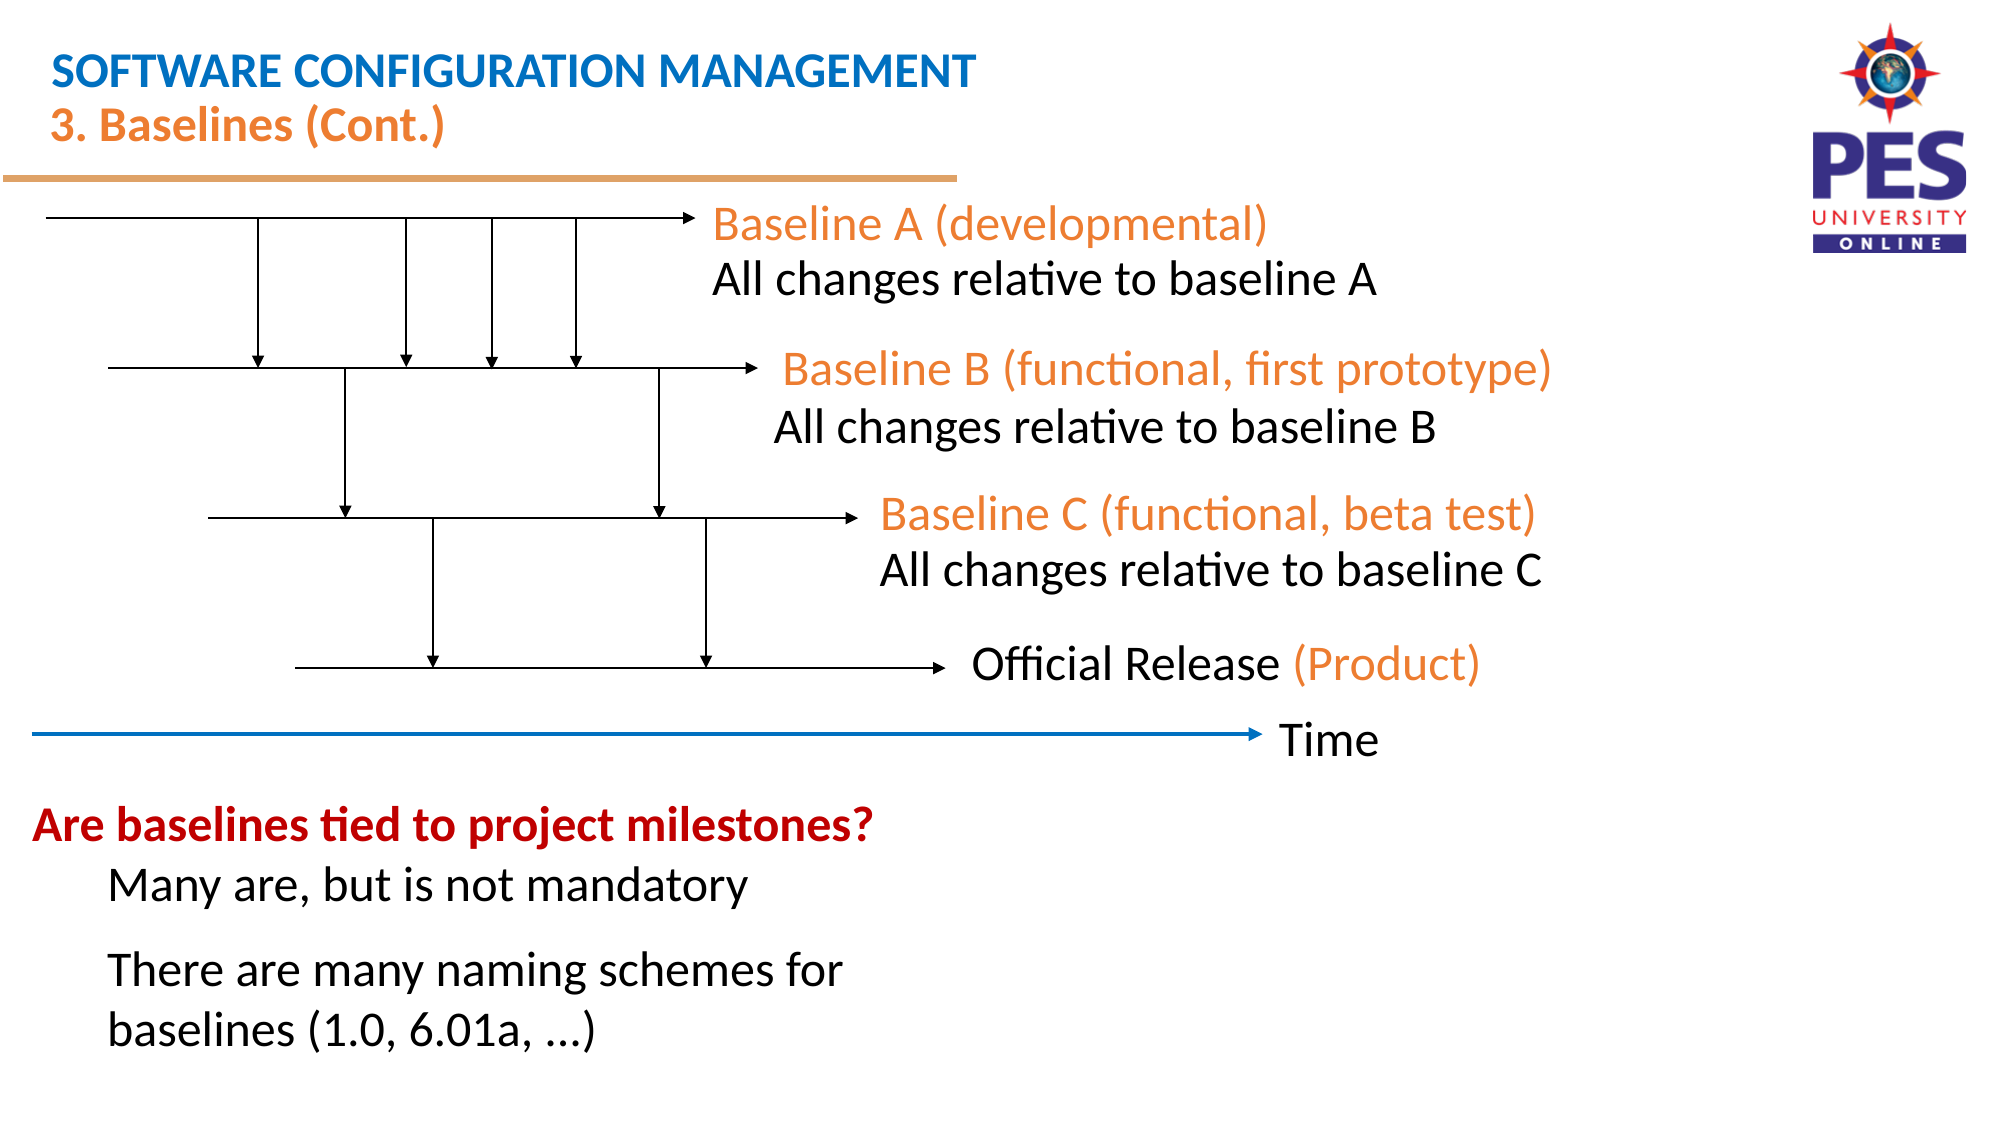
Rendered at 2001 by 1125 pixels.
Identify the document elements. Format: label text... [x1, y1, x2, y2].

text_box Baseline B (functional, first prototype) [763, 328, 1573, 403]
picture [1813, 22, 1967, 253]
text_box Baseline C (functional, beta test) [862, 472, 1556, 528]
title 3. Baselines (Cont.) [34, 79, 1443, 171]
text_box All changes relative to baseline B [706, 386, 1505, 462]
text_box Baseline A (developmental) [695, 182, 1287, 237]
text_box All changes relative to baseline C [829, 528, 1594, 604]
text_box Are baselines tied to project milestones? Many are, but is not mandatory There are many naming schemes for baselines (1.0, 6.01a, ...) [17, 784, 1018, 1125]
text_box [32, 187, 1543, 1111]
text_box All changes relative to baseline A [657, 237, 1433, 313]
text_box Time [1263, 698, 1396, 774]
text_box Official Release (Product) [953, 622, 1500, 698]
